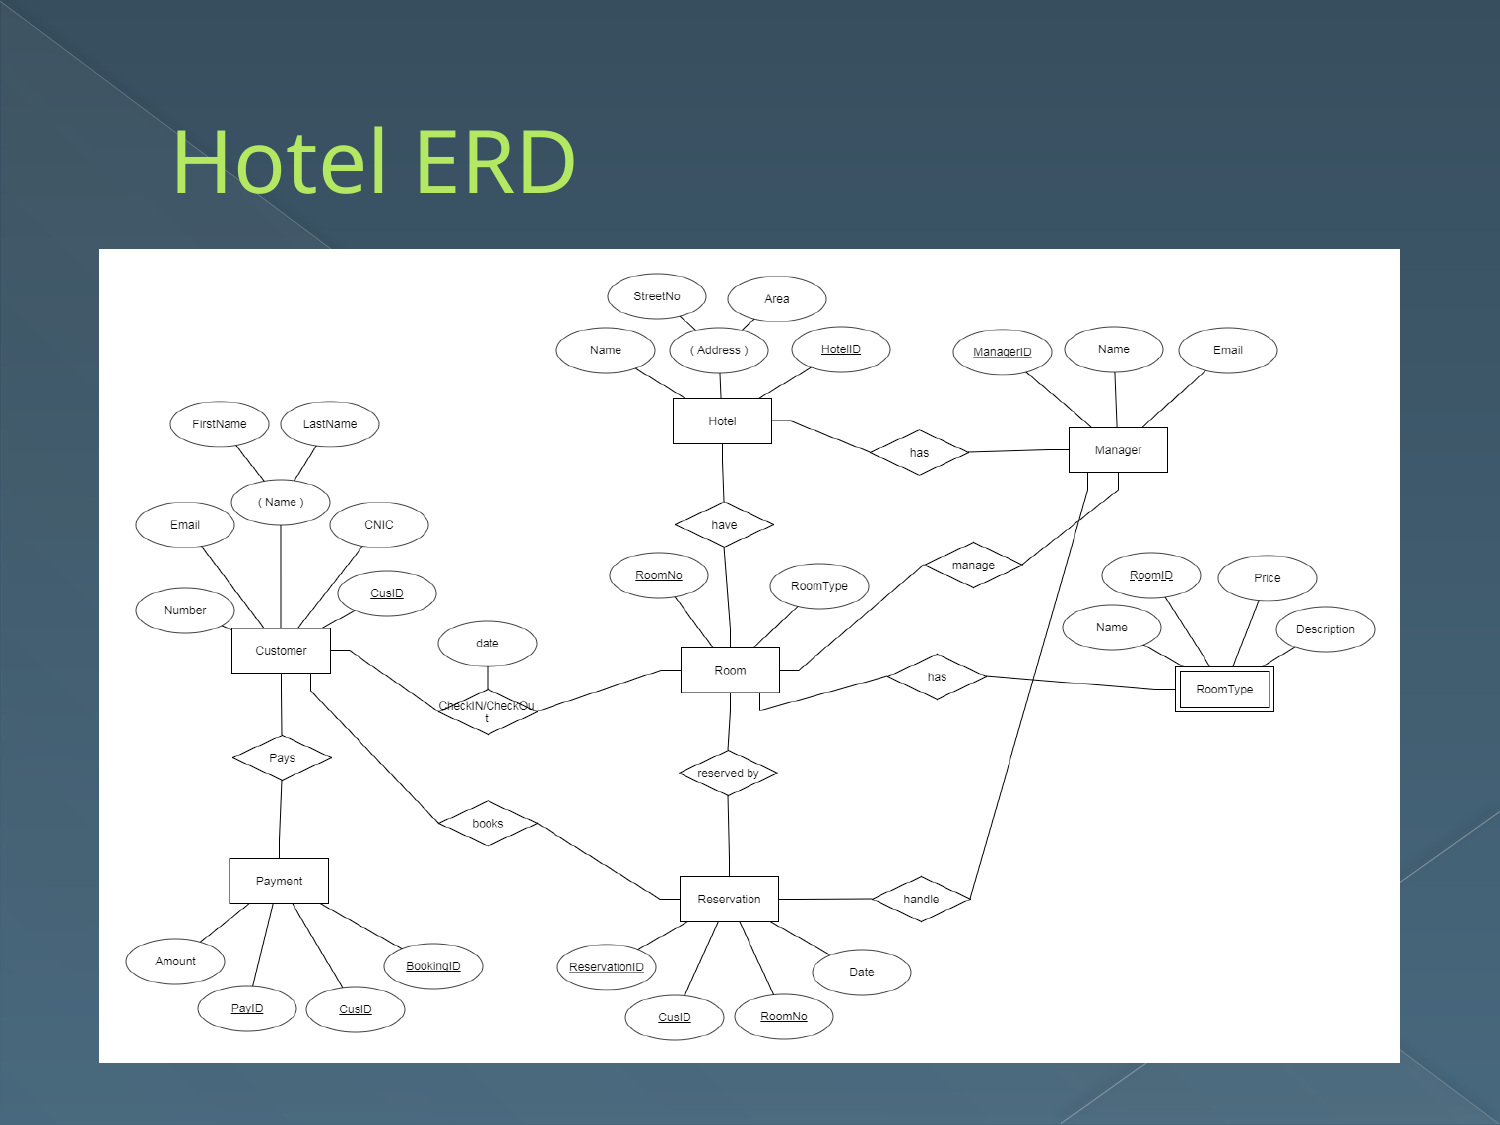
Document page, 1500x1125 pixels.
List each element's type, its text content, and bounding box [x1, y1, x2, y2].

title Hotel ERD [75, 43, 1425, 274]
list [99, 249, 1401, 1063]
